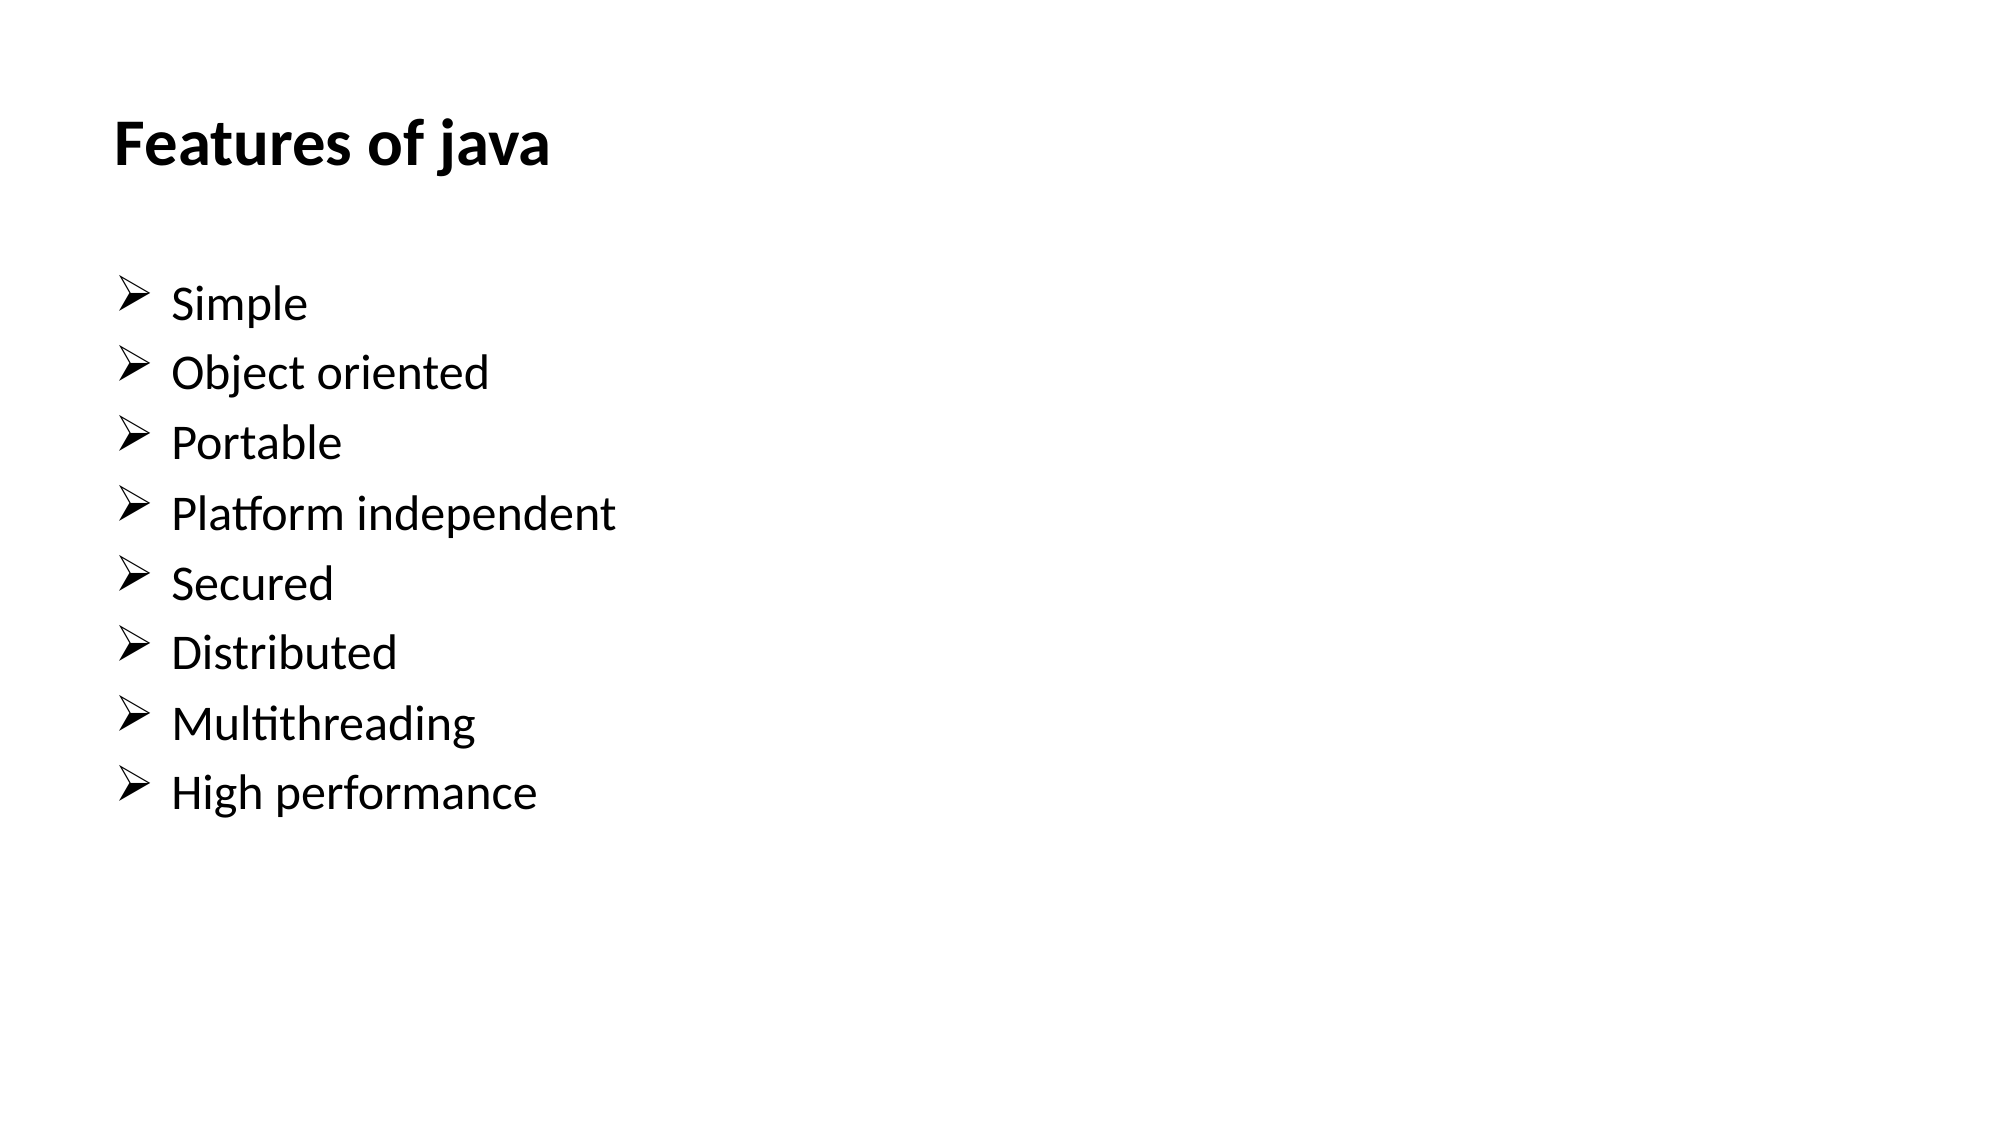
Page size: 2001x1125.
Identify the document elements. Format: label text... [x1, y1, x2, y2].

list Simple Object oriented Portable Platform independent Secured Distributed Multithreading High performance [99, 262, 1900, 1005]
title Features of java [99, 45, 1900, 233]
